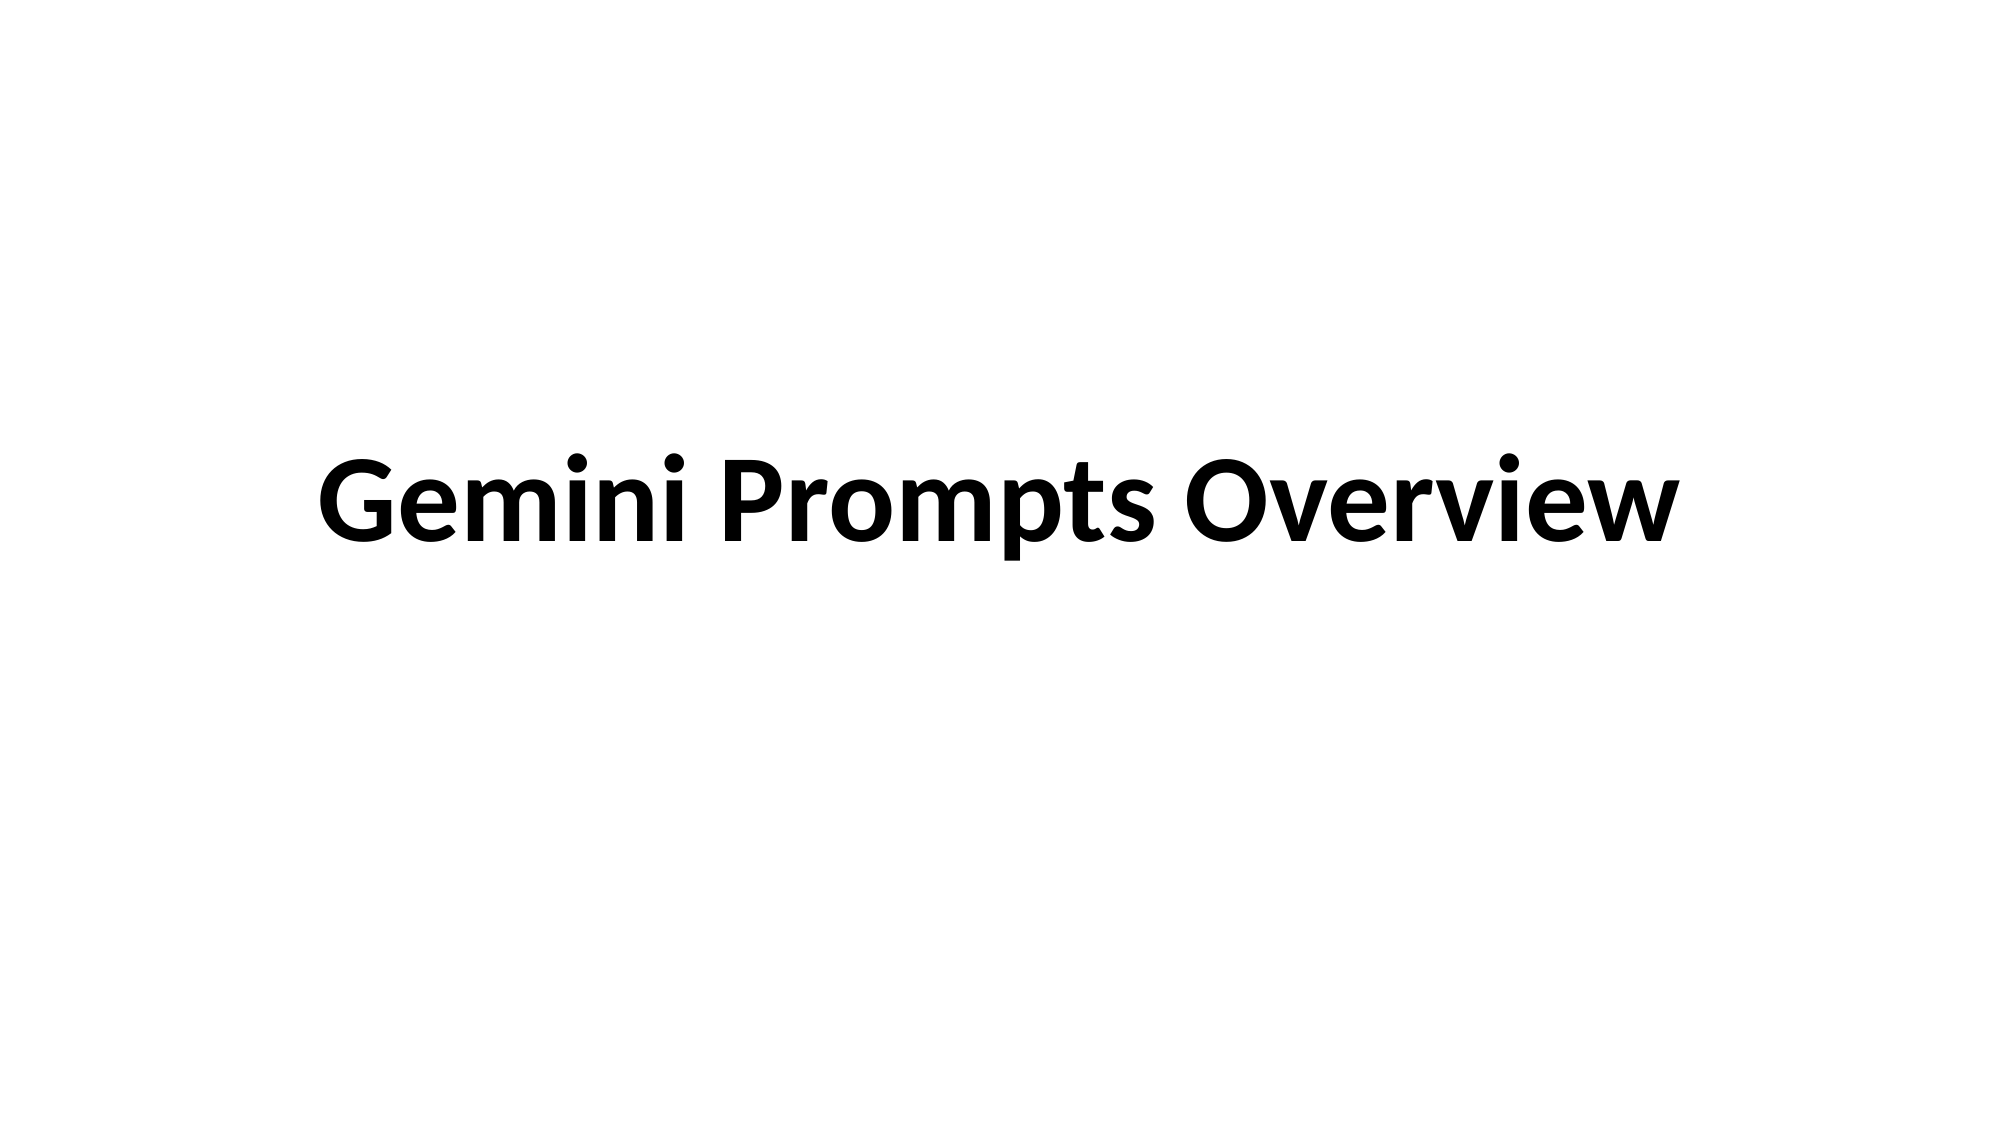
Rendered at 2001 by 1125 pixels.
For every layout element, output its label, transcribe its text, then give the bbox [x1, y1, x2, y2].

title Gemini Prompts Overview [249, 184, 1750, 576]
